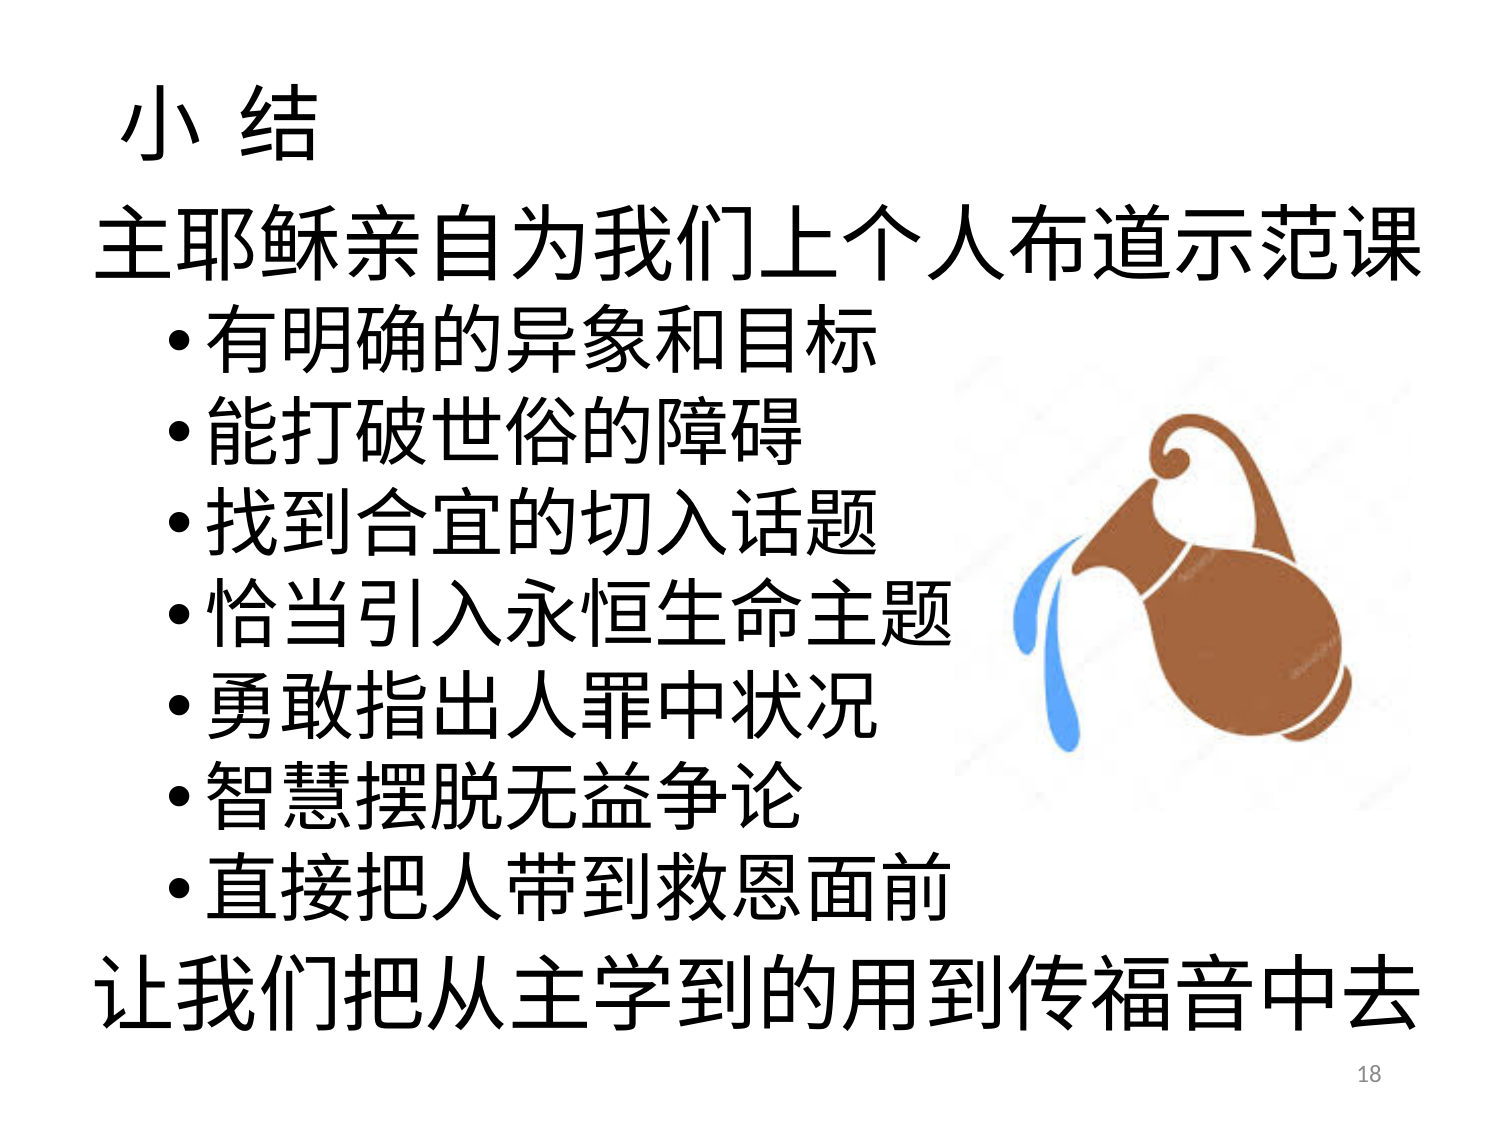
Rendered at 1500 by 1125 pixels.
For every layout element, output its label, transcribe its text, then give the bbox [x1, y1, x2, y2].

list 主耶稣亲自为我们上个人布道示范课 有明确的异象和目标 能打破世俗的障碍 找到合宜的切入话题 恰当引入永恒生命主题 勇敢指出人罪中状况 智慧摆脱无益争论 直接把人带到救恩面前 让我们把从主学到的用到传福音中去 [76, 195, 1443, 1055]
title 小 结 [103, 59, 1397, 195]
picture [955, 356, 1411, 811]
slide_number 18 [1059, 1042, 1397, 1103]
